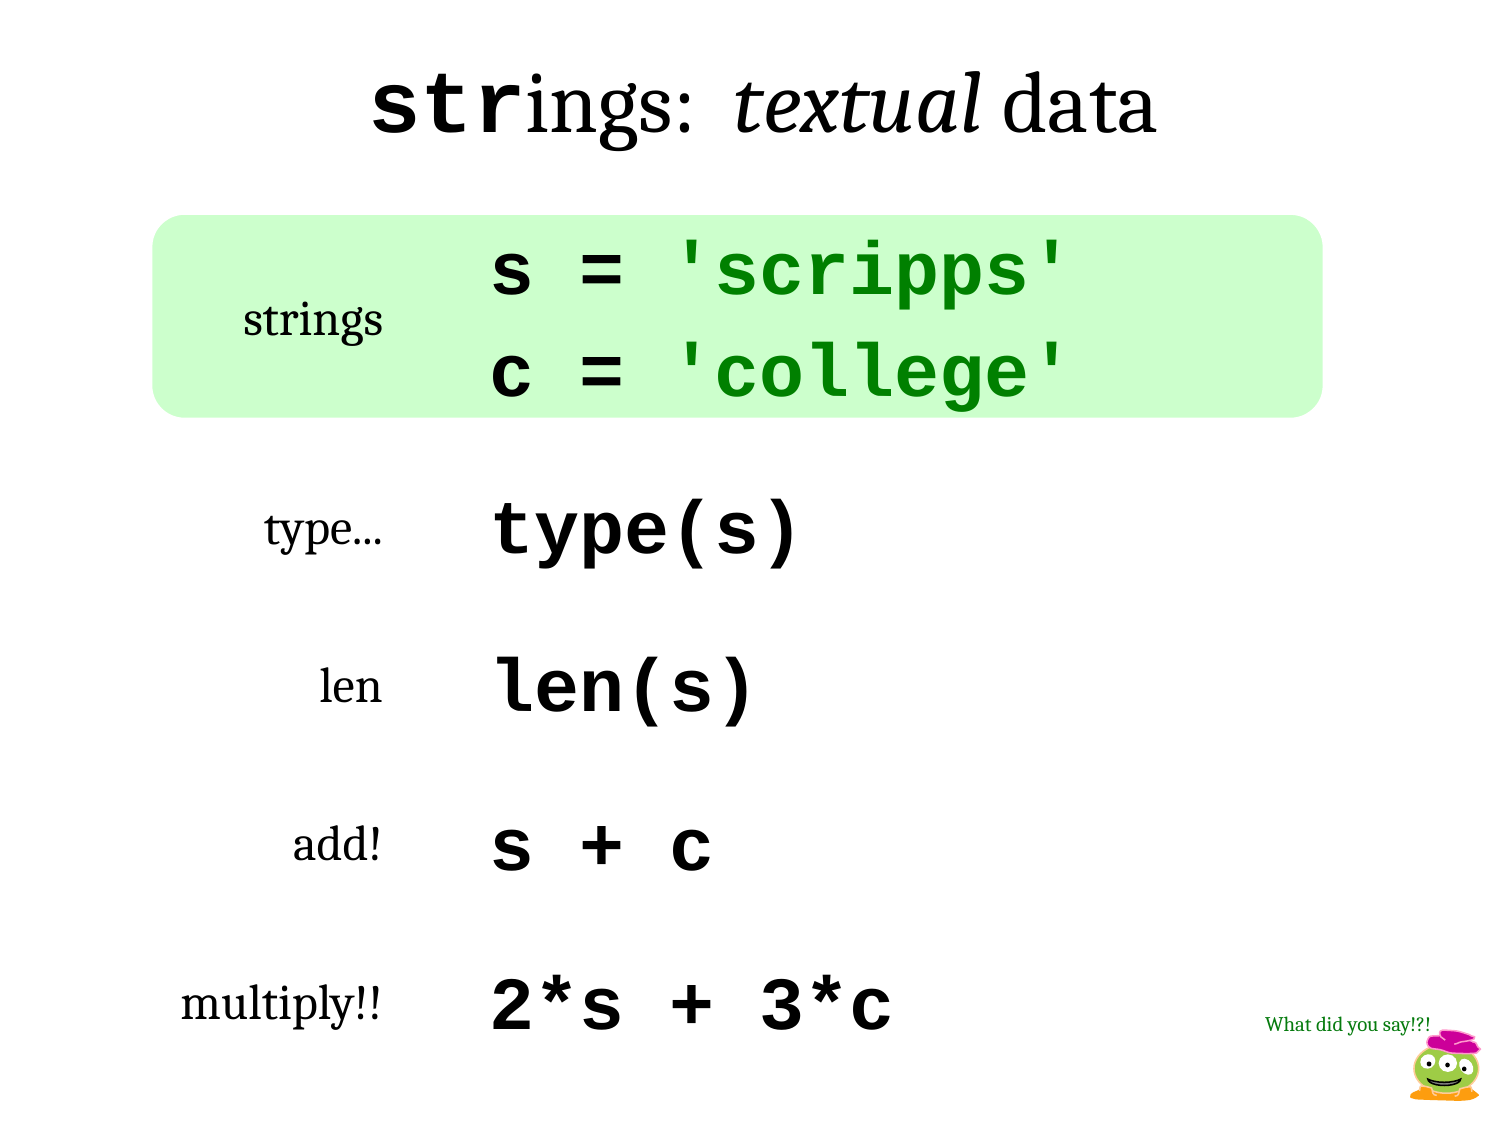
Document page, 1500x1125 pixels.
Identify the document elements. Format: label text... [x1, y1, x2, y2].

text_box What did you say!?! [1170, 1003, 1446, 1044]
text_box len(s) [474, 629, 1113, 735]
text_box multiply!! [62, 961, 398, 1037]
text_box type(s) [474, 471, 1113, 577]
text_box [149, 212, 1326, 421]
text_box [1410, 1029, 1481, 1101]
text_box s + c [474, 788, 1113, 893]
text_box len [62, 645, 398, 720]
text_box add! [186, 803, 398, 879]
text_box s = 'scripps' [474, 212, 1113, 313]
text_box type... [151, 486, 398, 562]
text_box 2*s + 3*c [474, 947, 1113, 1052]
text_box strings [151, 278, 398, 354]
text_box c = 'college' [474, 313, 1113, 419]
text_box strings: textual data [237, 37, 1290, 158]
